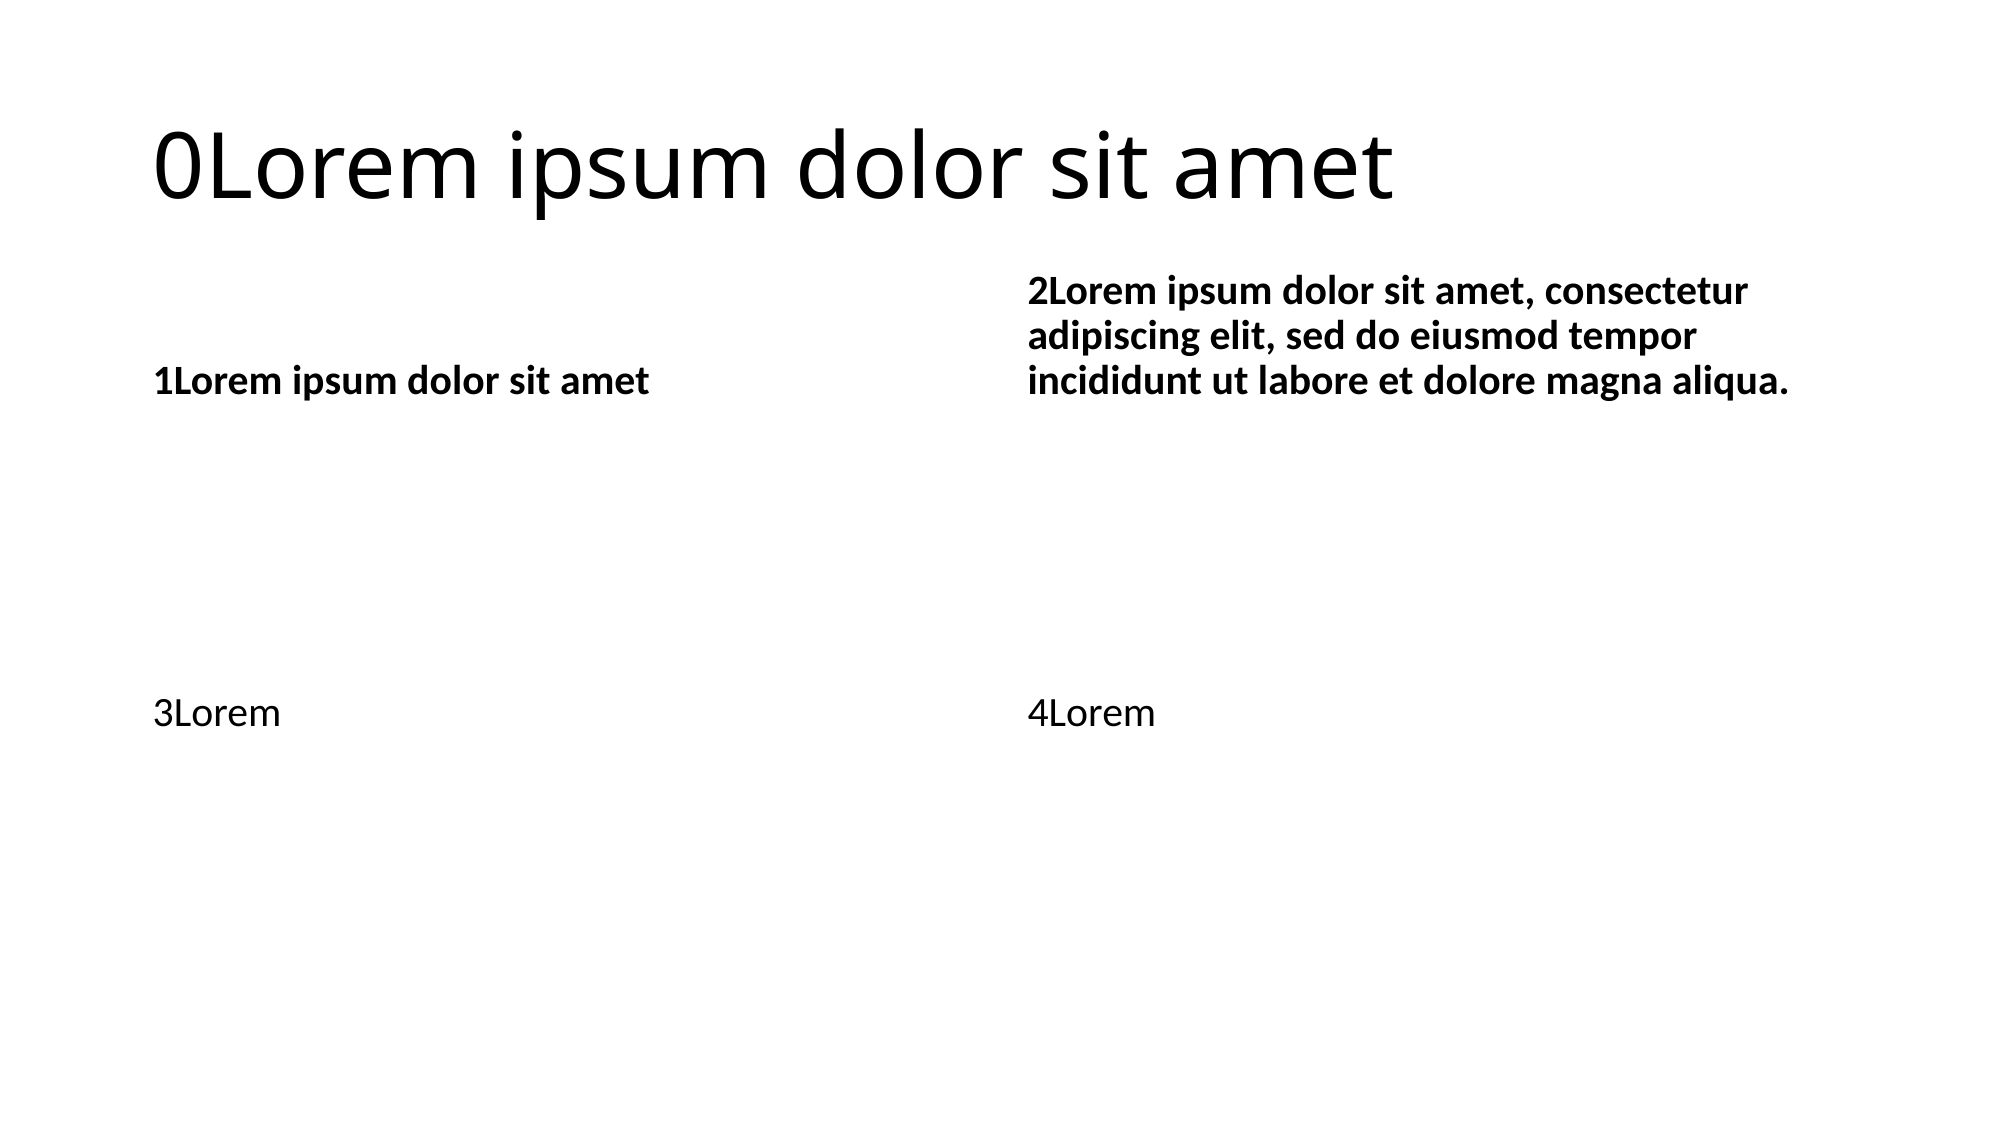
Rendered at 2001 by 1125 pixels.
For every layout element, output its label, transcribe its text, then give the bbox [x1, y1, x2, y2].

list 4Lorem [1012, 410, 1863, 1016]
list 3Lorem [137, 410, 984, 1016]
title 0Lorem ipsum dolor sit amet [137, 59, 1863, 278]
list 2Lorem ipsum dolor sit amet, consectetur adipiscing elit, sed do eiusmod tempor incididunt ut labore et dolore magna aliqua. [1012, 275, 1863, 410]
list 1Lorem ipsum dolor sit amet [137, 275, 984, 410]
